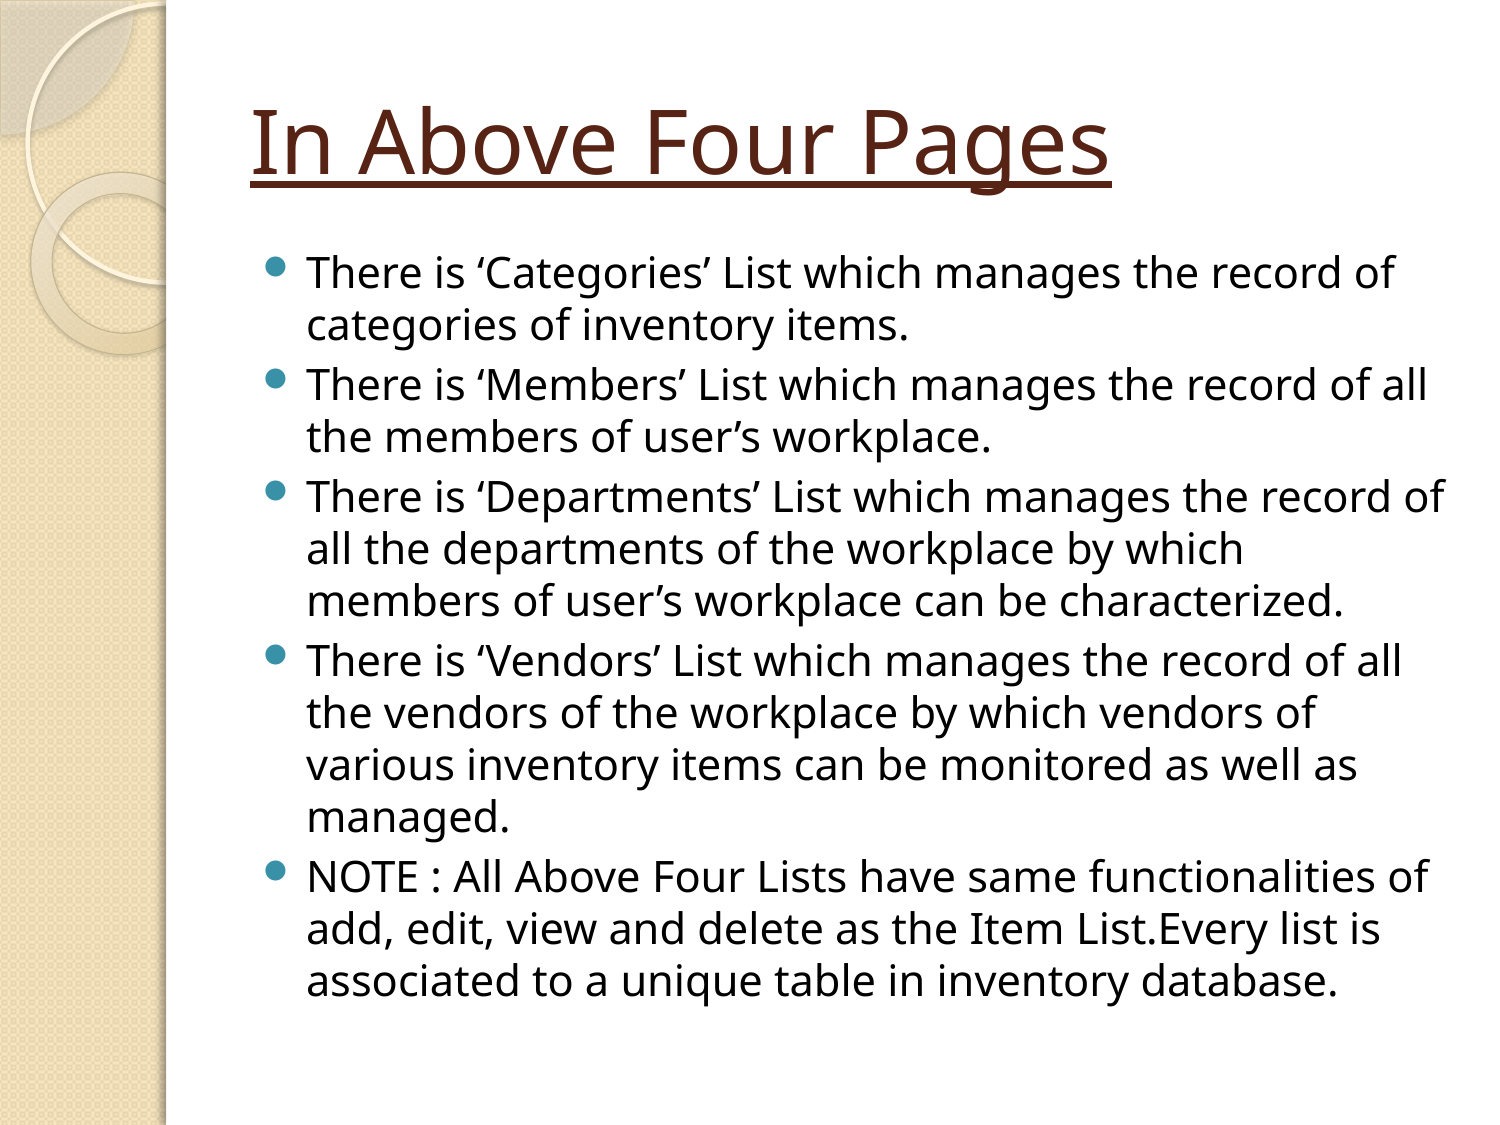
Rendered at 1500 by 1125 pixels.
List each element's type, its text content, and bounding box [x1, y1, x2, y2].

list There is ‘Categories’ List which manages the record of categories of inventory items. There is ‘Members’ List which manages the record of all the members of user’s workplace. There is ‘Departments’ List which manages the record of all the departments of the workplace by which members of user’s workplace can be characterized. There is ‘Vendors’ List which manages the record of all the vendors of the workplace by which vendors of various inventory items can be monitored as well as managed. NOTE : All Above Four Lists have same functionalities of add, edit, view and delete as the Item List.Every list is associated to a unique table in inventory database. [235, 237, 1466, 1025]
title In Above Four Pages [235, 45, 1466, 233]
